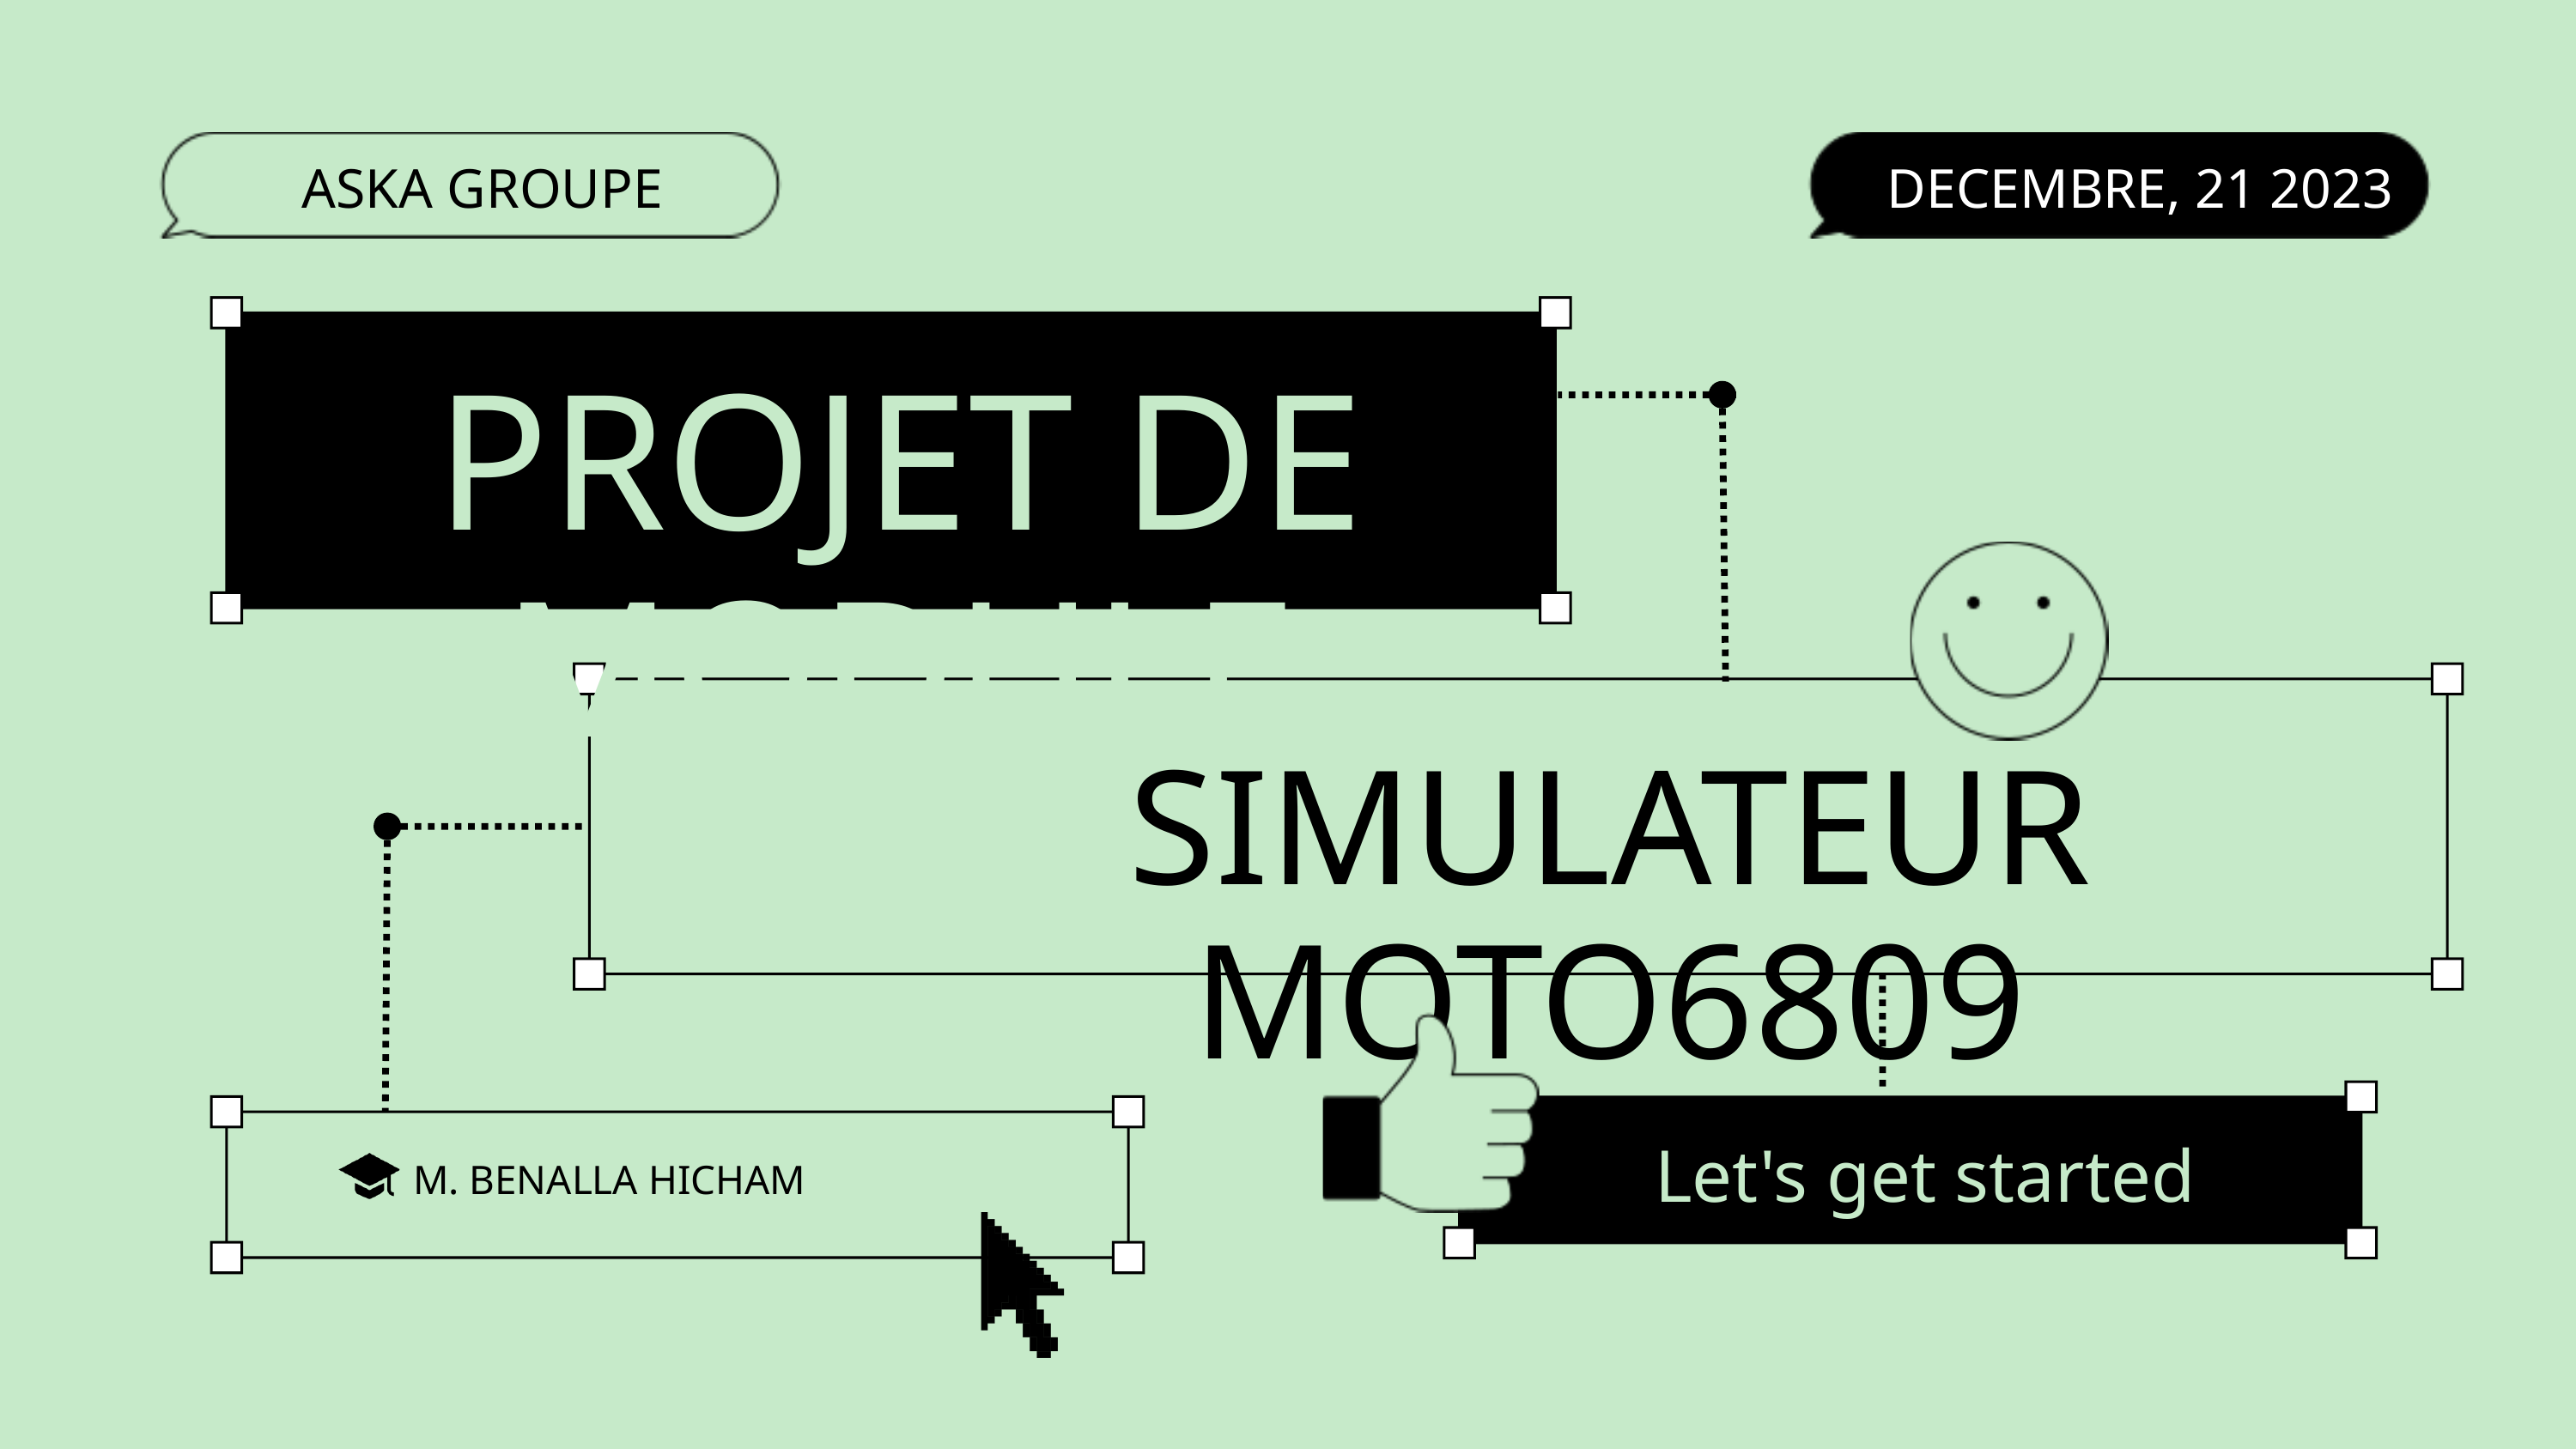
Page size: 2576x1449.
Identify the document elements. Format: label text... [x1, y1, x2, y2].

text_box [158, 132, 782, 239]
text_box DECEMBRE, 21 2023 [1771, 143, 2394, 220]
text_box ASKA GROUPE [289, 143, 677, 220]
text_box [1807, 132, 2432, 239]
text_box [1443, 1080, 2379, 1260]
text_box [210, 295, 1572, 625]
text_box PROJET DE MODULE [286, 634, 1514, 774]
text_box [1708, 380, 1737, 409]
text_box [981, 1282, 1065, 1358]
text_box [572, 662, 2464, 991]
text_box [1322, 1011, 1540, 1213]
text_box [373, 812, 402, 840]
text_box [210, 1094, 1145, 1275]
text_box [1910, 542, 2109, 662]
text_box SIMULATEUR MOTO6809 [890, 1000, 2330, 1090]
